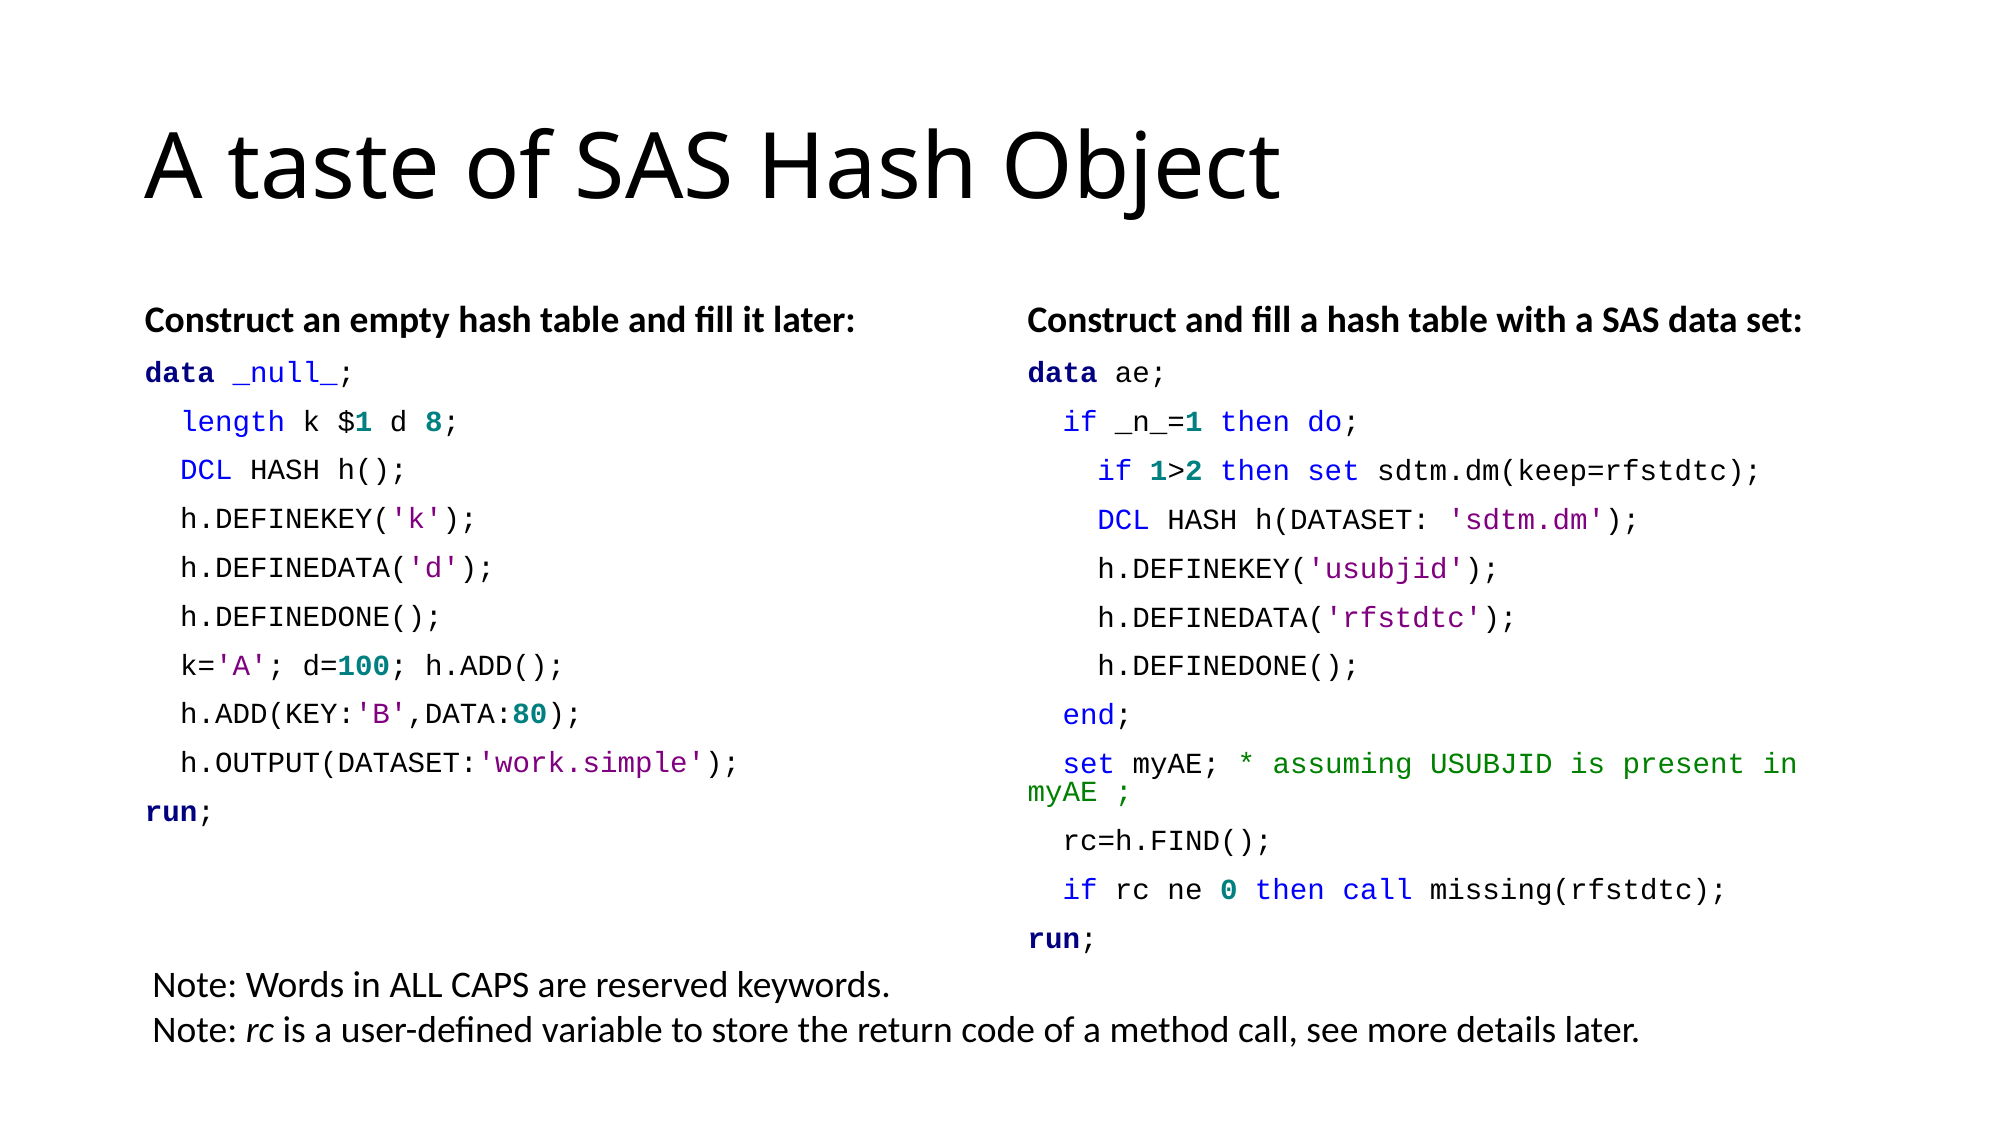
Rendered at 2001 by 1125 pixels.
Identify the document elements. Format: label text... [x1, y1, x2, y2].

title A taste of SAS Hash Object [136, 59, 1863, 278]
list Construct an empty hash table and fill it later: data _null_; length k $1 d 8; DCL HASH h(); h.DEFINEKEY('k'); h.DEFINEDATA('d'); h.DEFINEDONE(); k='A'; d=100; h.ADD(); h.ADD(KEY:'B',DATA:80); h.OUTPUT(DATASET:'work.simple'); run; [136, 298, 988, 1014]
text_box Construct and fill a hash table with a SAS data set: data ae; if _n_=1 then do; if 1>2 then set sdtm.dm(keep=rfstdtc); DCL HASH h(DATASET: 'sdtm.dm'); h.DEFINEKEY('usubjid'); h.DEFINEDATA('rfstdtc'); h.DEFINEDONE(); end; set myAE; * assuming USUBJID is present in myAE ; rc=h.FIND(); if rc ne 0 then call missing(rfstdtc); run; [1020, 299, 1855, 1014]
text_box Note: Words in ALL CAPS are reserved keywords. Note: rc is a user-defined variable to store the return code of a method call, see more details later. [144, 952, 1776, 1058]
